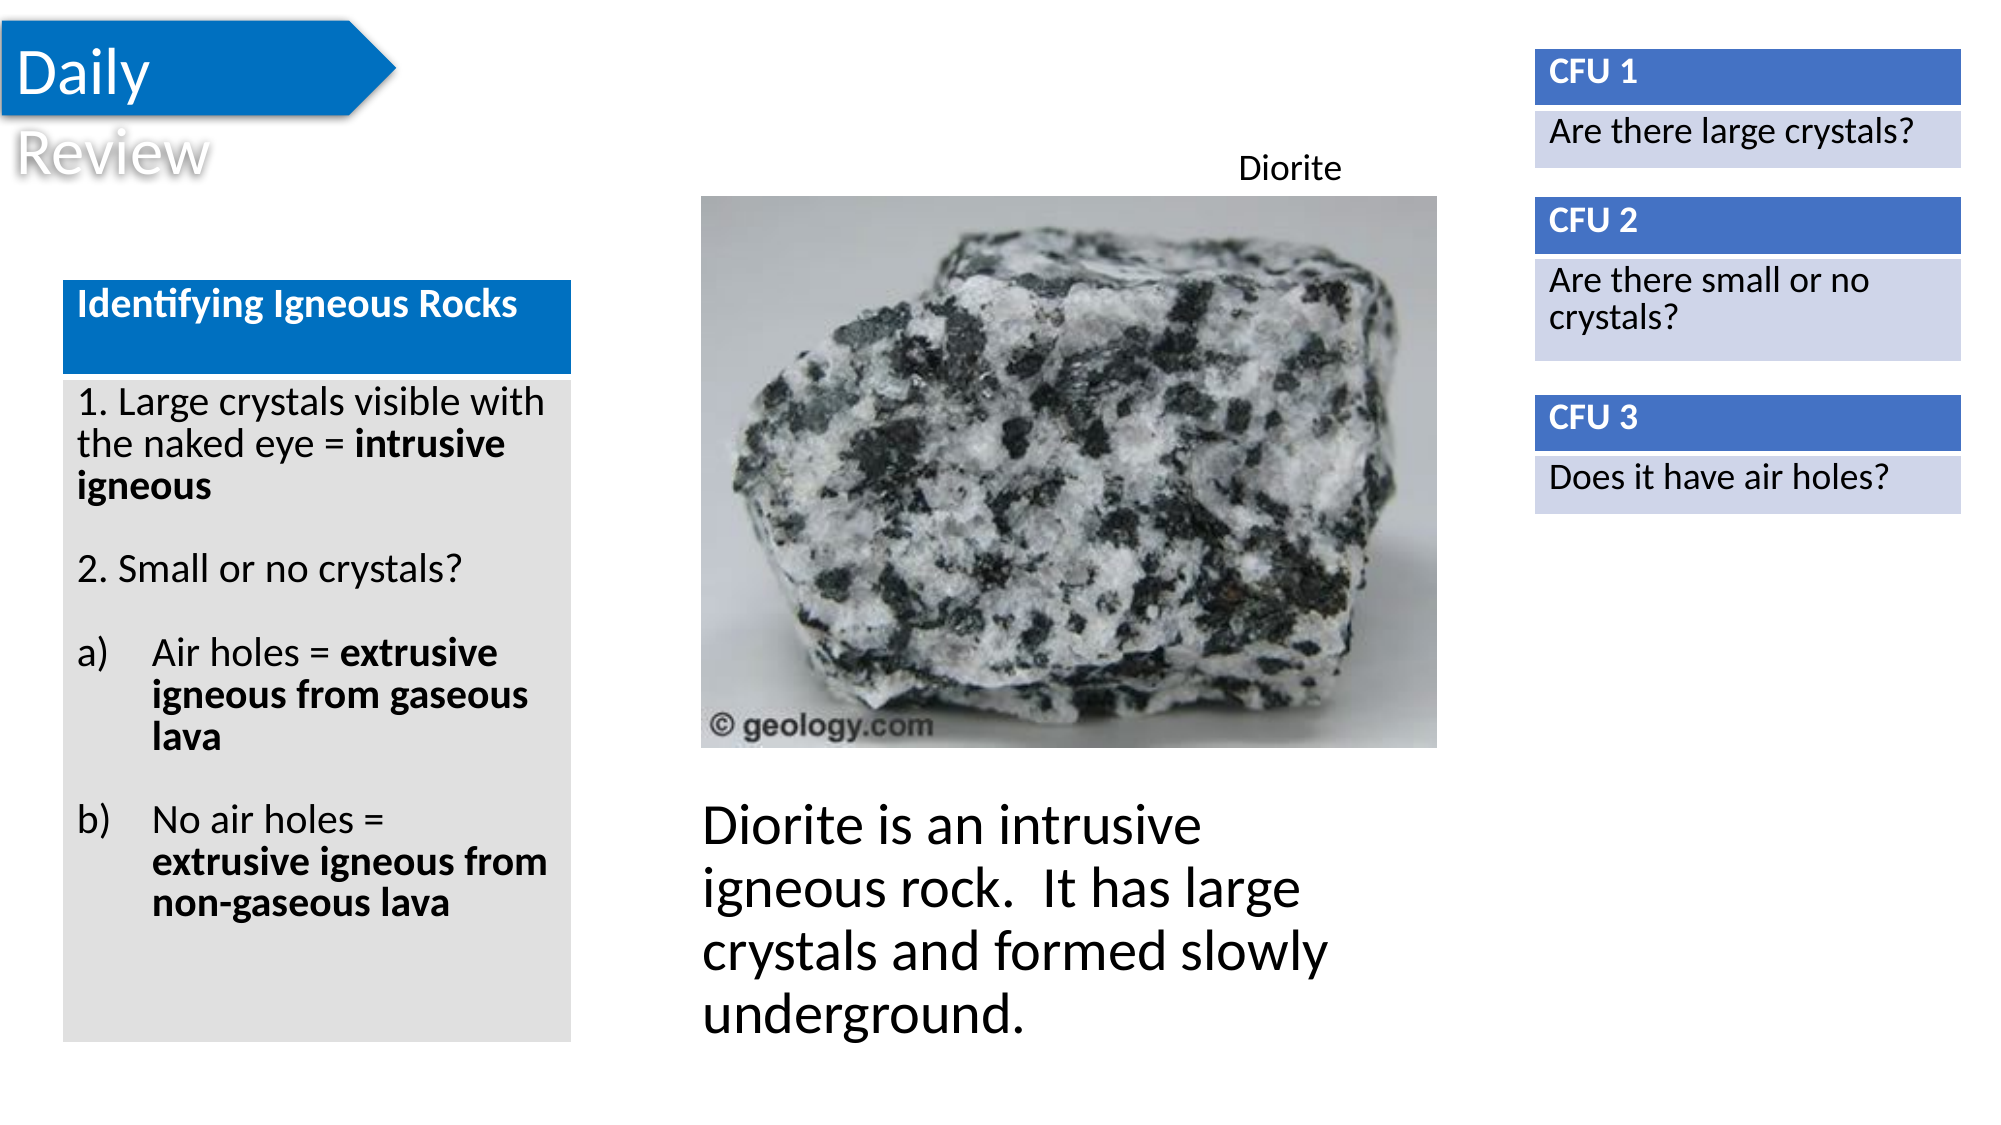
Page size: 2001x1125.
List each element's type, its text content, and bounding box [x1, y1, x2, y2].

table_cell 1. Large crystals visible with the naked eye = intrusive igneous 2. Small or no crystals? Air holes = extrusive igneous from gaseous lava No air holes = extrusive igneous from non-gaseous lava [63, 380, 571, 1042]
table_cell Are there large crystals? [1535, 111, 1961, 168]
table_header CFU 3 [1535, 395, 1961, 451]
table_cell Are there small or no crystals? [1535, 259, 1961, 361]
table_header Identifying Igneous Rocks [63, 280, 571, 374]
text_box Daily Review [1, 20, 397, 116]
text_box Diorite is an intrusive igneous rock. It has large crystals and formed slowly underground. [687, 786, 1407, 1075]
table_cell Does it have air holes? [1535, 456, 1961, 514]
table_header CFU 2 [1535, 197, 1961, 254]
text_box Diorite [1223, 135, 1358, 196]
table_header CFU 1 [1535, 49, 1961, 105]
picture [701, 196, 1437, 748]
